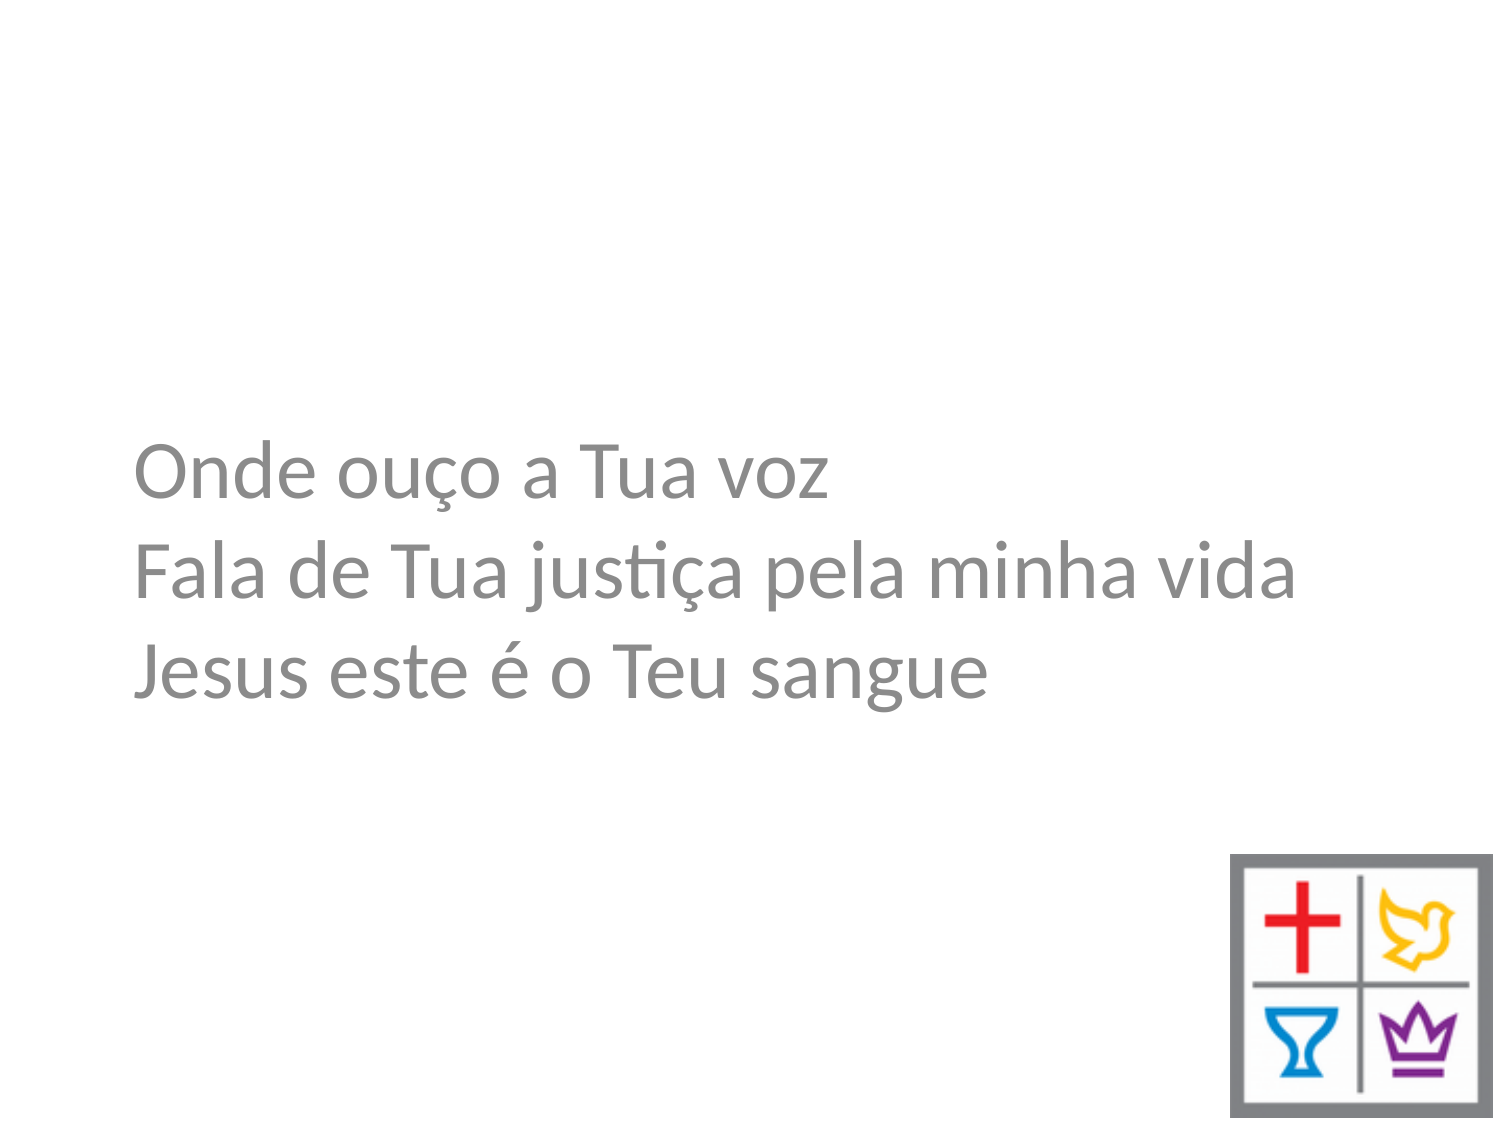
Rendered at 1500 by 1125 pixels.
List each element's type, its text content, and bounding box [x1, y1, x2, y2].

list Onde ouço a Tua voz Fala de Tua justiça pela minha vida Jesus este é o Teu sangue [118, 476, 1394, 723]
picture [1229, 854, 1493, 1118]
